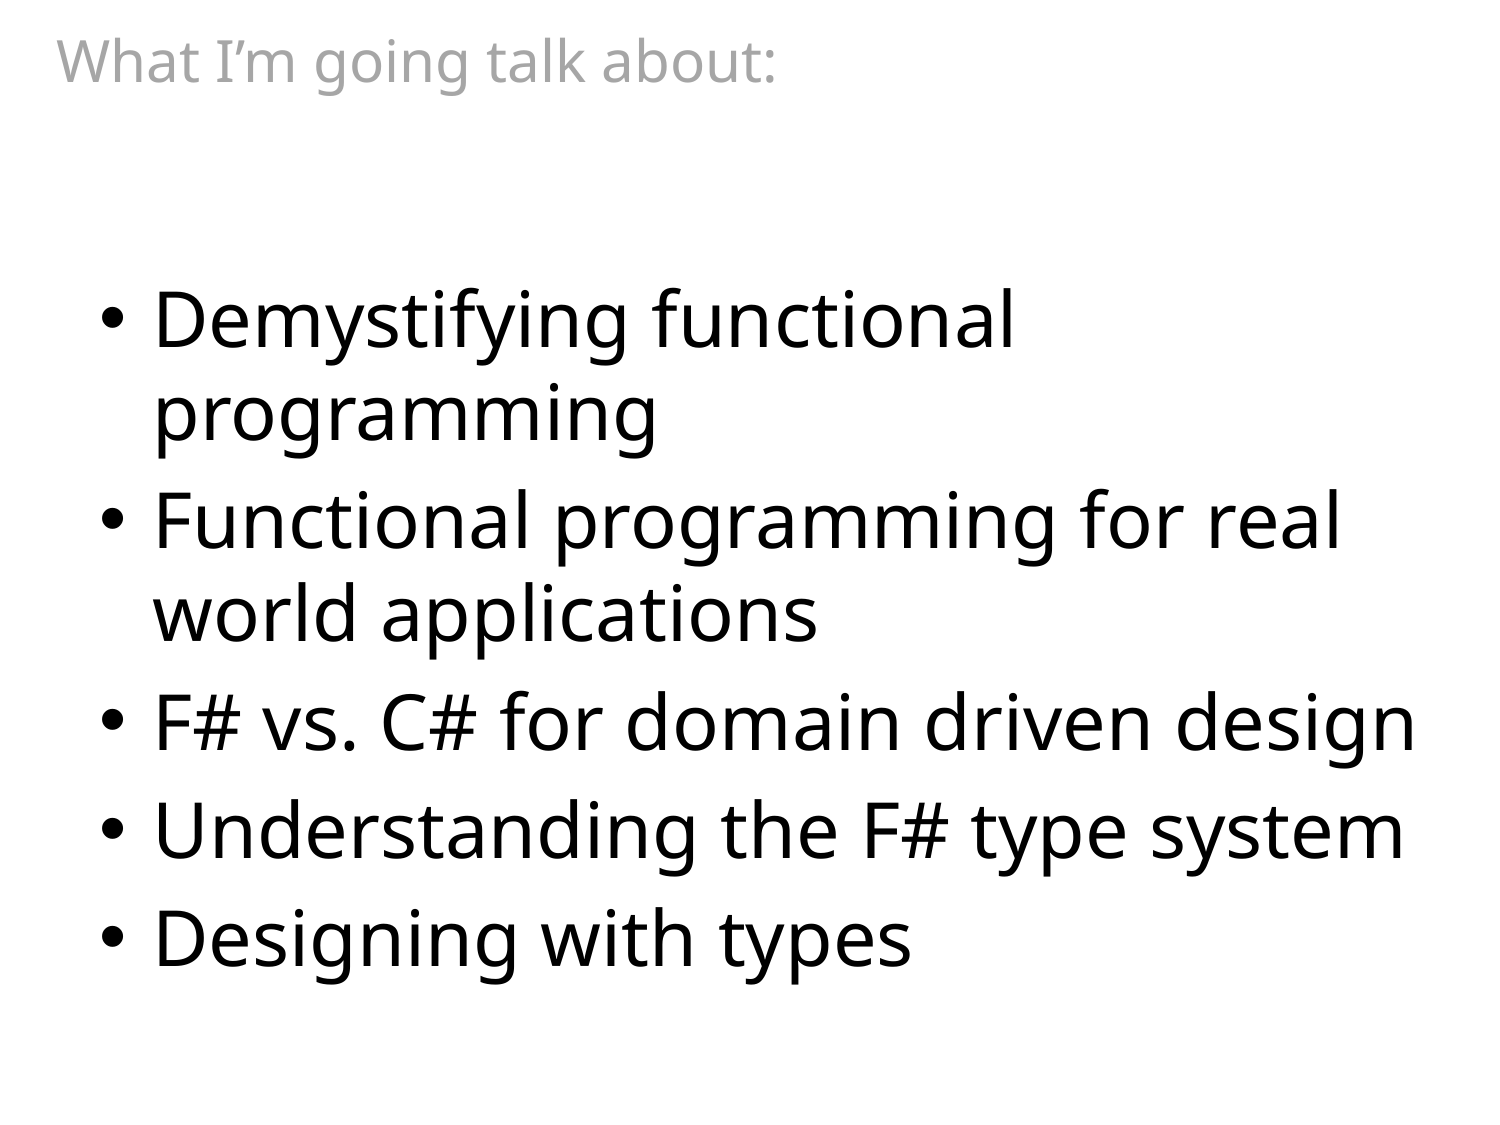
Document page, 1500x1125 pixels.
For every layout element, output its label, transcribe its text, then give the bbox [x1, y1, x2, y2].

title What I’m going talk about: [41, 19, 1459, 100]
list Demystifying functional programming Functional programming for real world applications F# vs. C# for domain driven design Understanding the F# type system Designing with types [85, 262, 1436, 1005]
